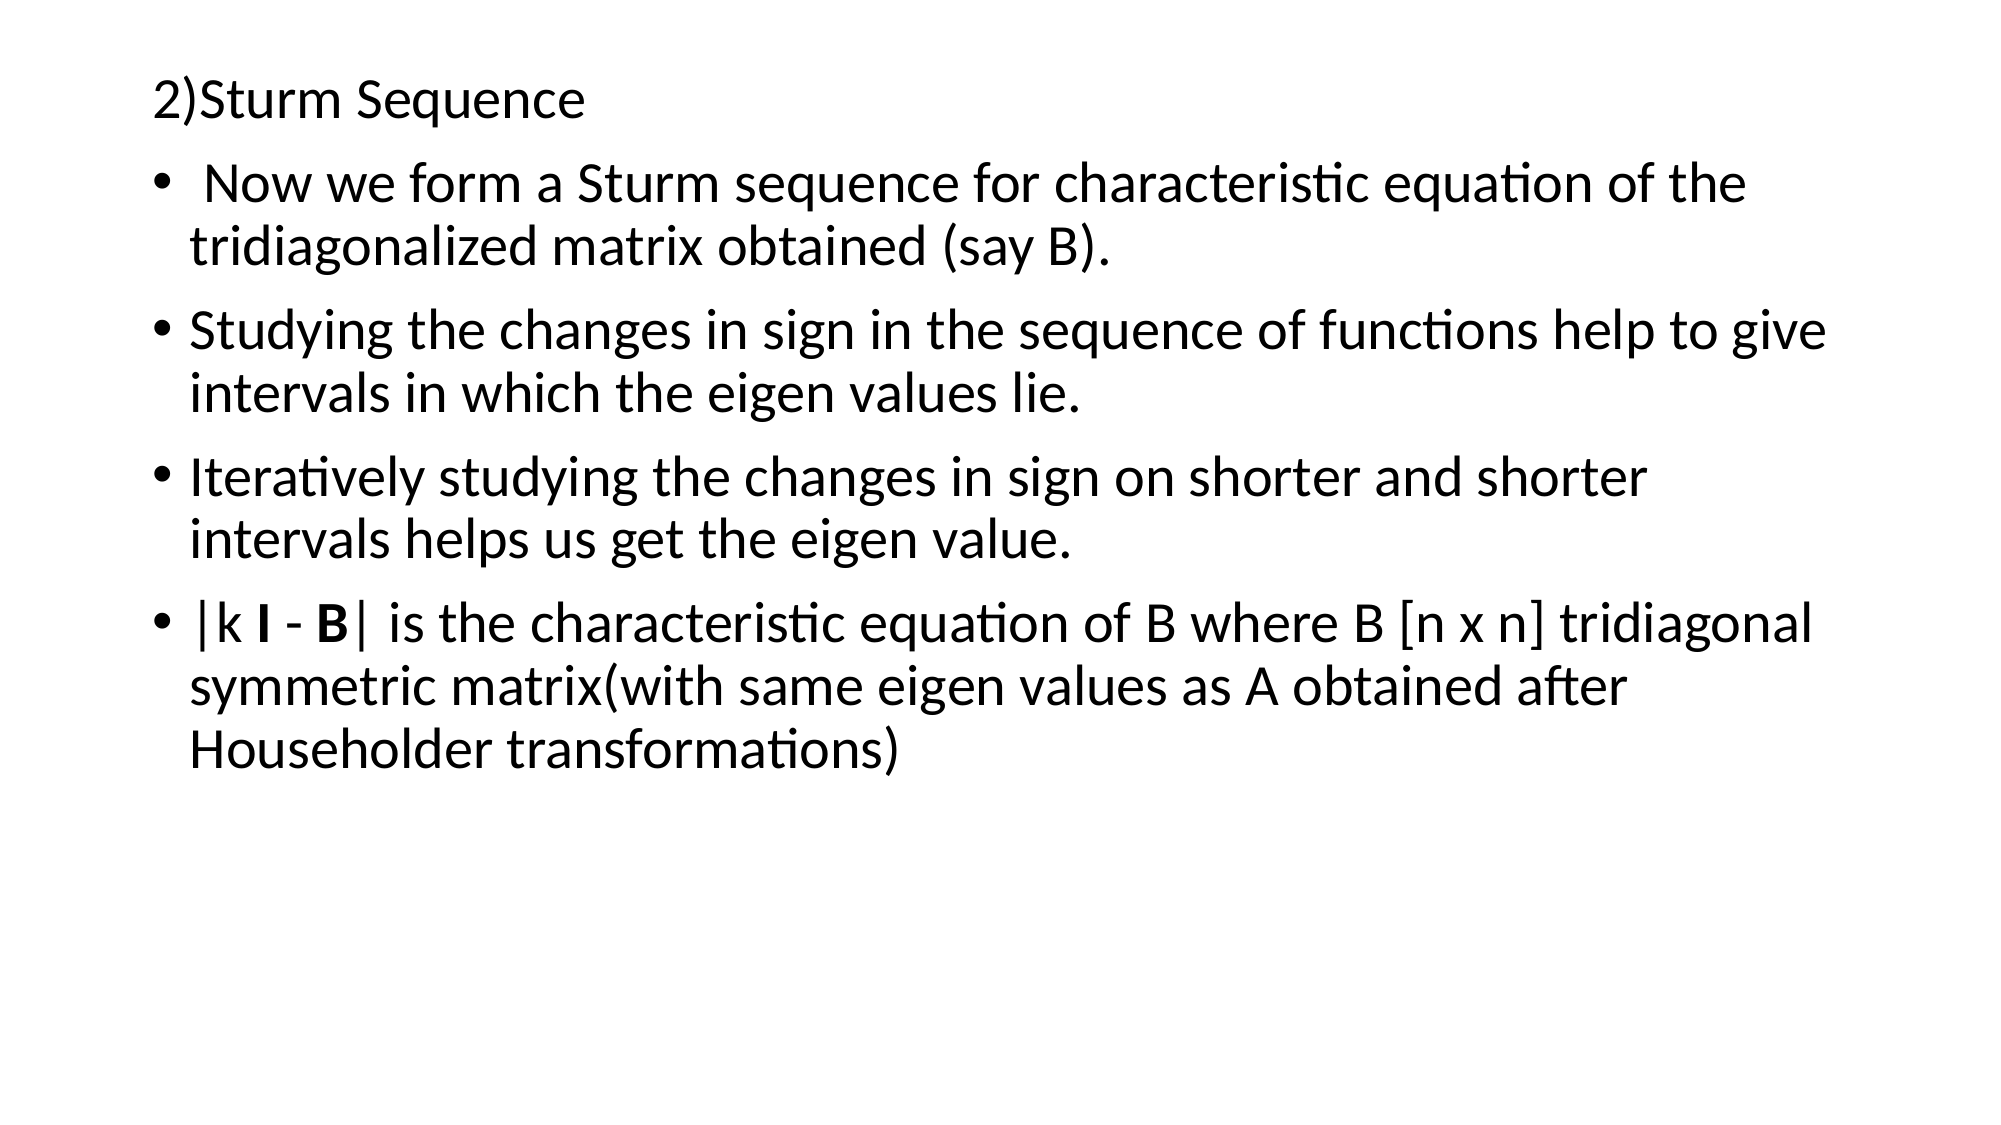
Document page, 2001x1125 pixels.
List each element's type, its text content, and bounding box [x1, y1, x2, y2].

list 2)Sturm Sequence Now we form a Sturm sequence for characteristic equation of the tridiagonalized matrix obtained (say B). Studying the changes in sign in the sequence of functions help to give intervals in which the eigen values lie. Iteratively studying the changes in sign on shorter and shorter intervals helps us get the eigen value. |k I - B| is the characteristic equation of B where B [n x n] tridiagonal symmetric matrix(with same eigen values as A obtained after Householder transformations) [137, 60, 1863, 1014]
